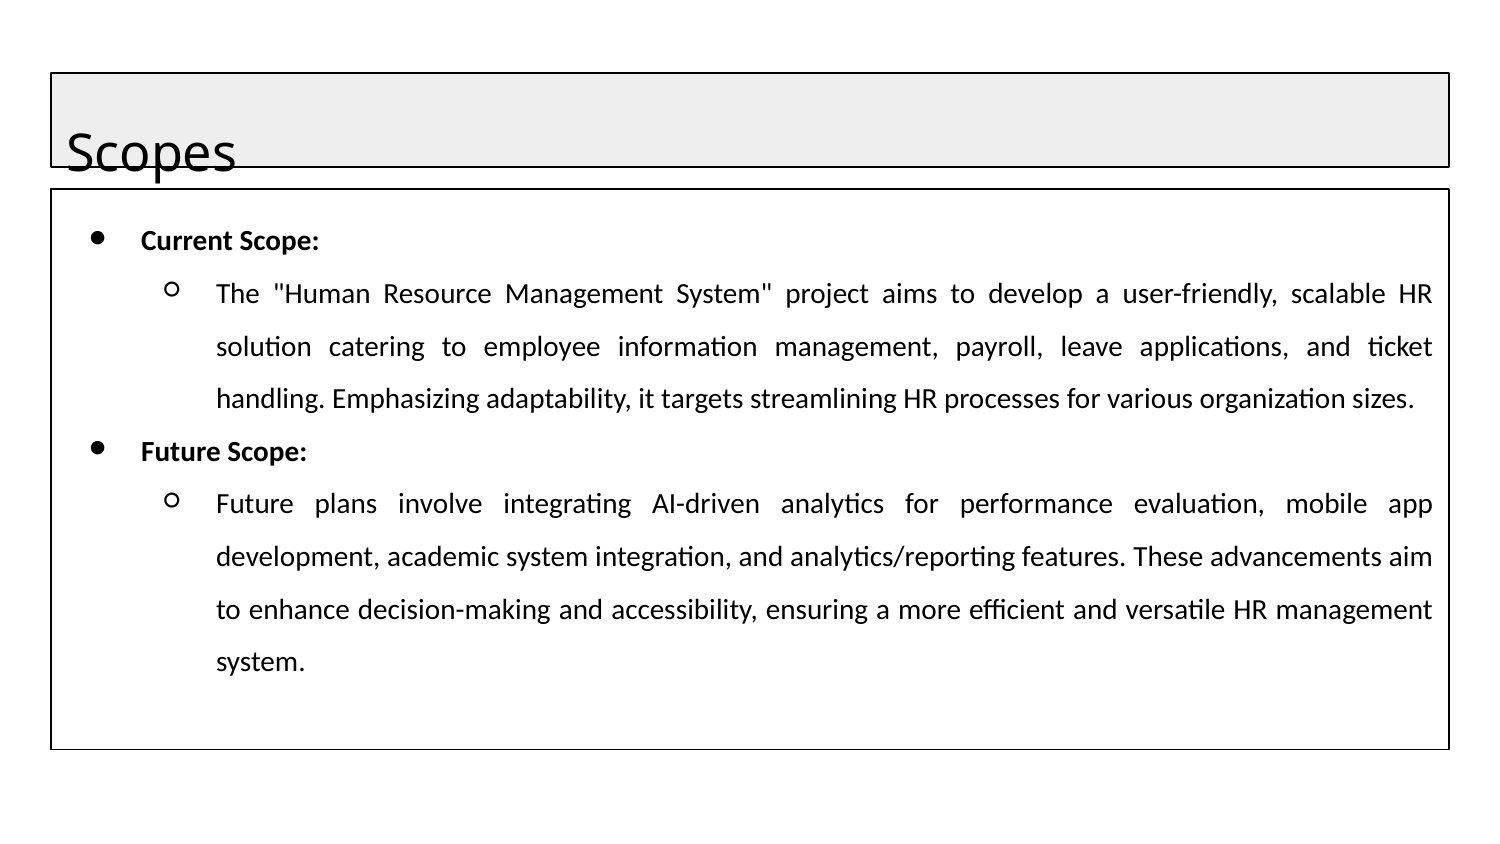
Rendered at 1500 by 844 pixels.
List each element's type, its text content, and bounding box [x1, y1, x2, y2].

list Current Scope: The "Human Resource Management System" project aims to develop a user-friendly, scalable HR solution catering to employee information management, payroll, leave applications, and ticket handling. Emphasizing adaptability, it targets streamlining HR processes for various organization sizes. Future Scope: Future plans involve integrating AI-driven analytics for performance evaluation, mobile app development, academic system integration, and analytics/reporting features. These advancements aim to enhance decision-making and accessibility, ensuring a more efficient and versatile HR management system. [51, 189, 1449, 750]
title Scopes [51, 72, 1449, 167]
